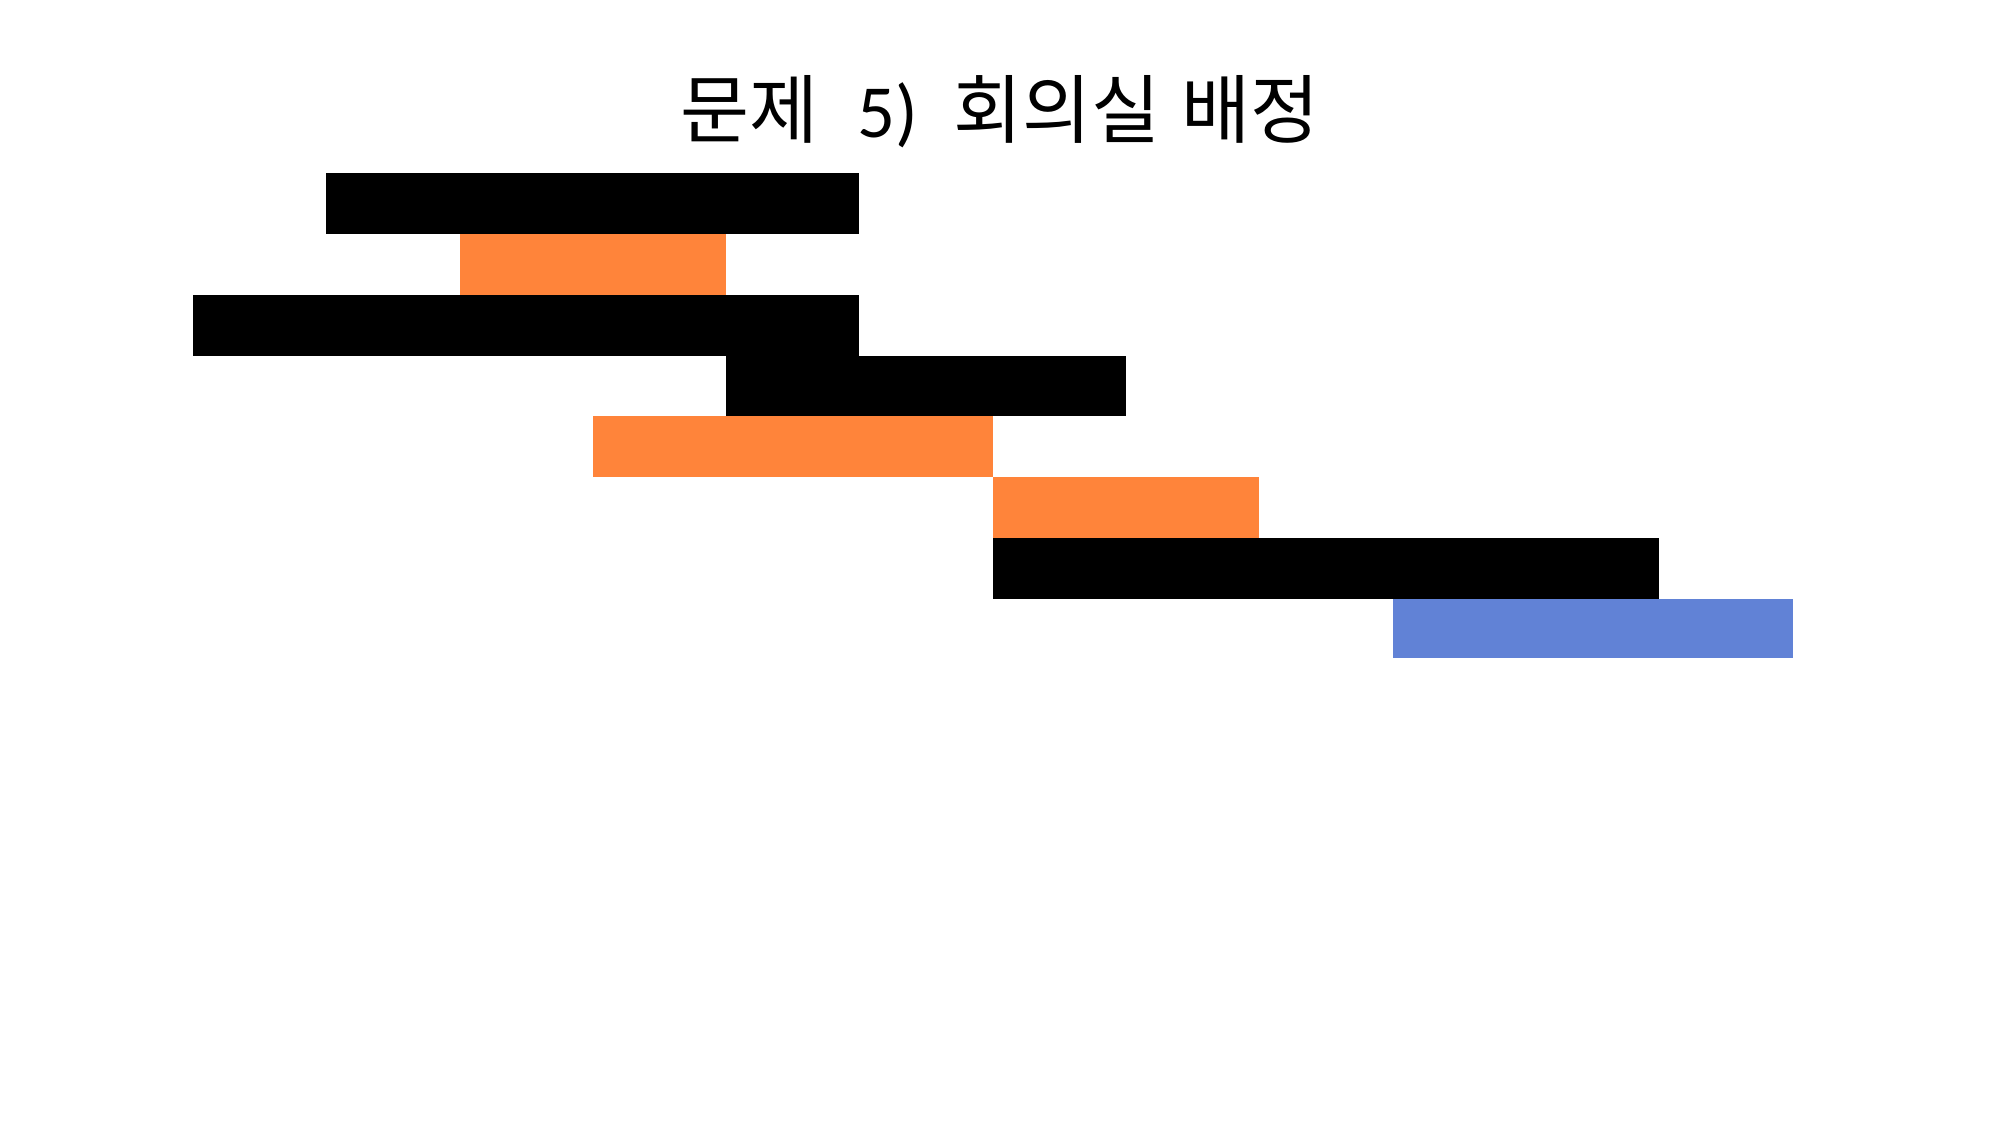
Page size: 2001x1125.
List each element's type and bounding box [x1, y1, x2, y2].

title [99, 60, 1900, 155]
table_cell [193, 234, 1793, 658]
table_header [193, 173, 1793, 234]
